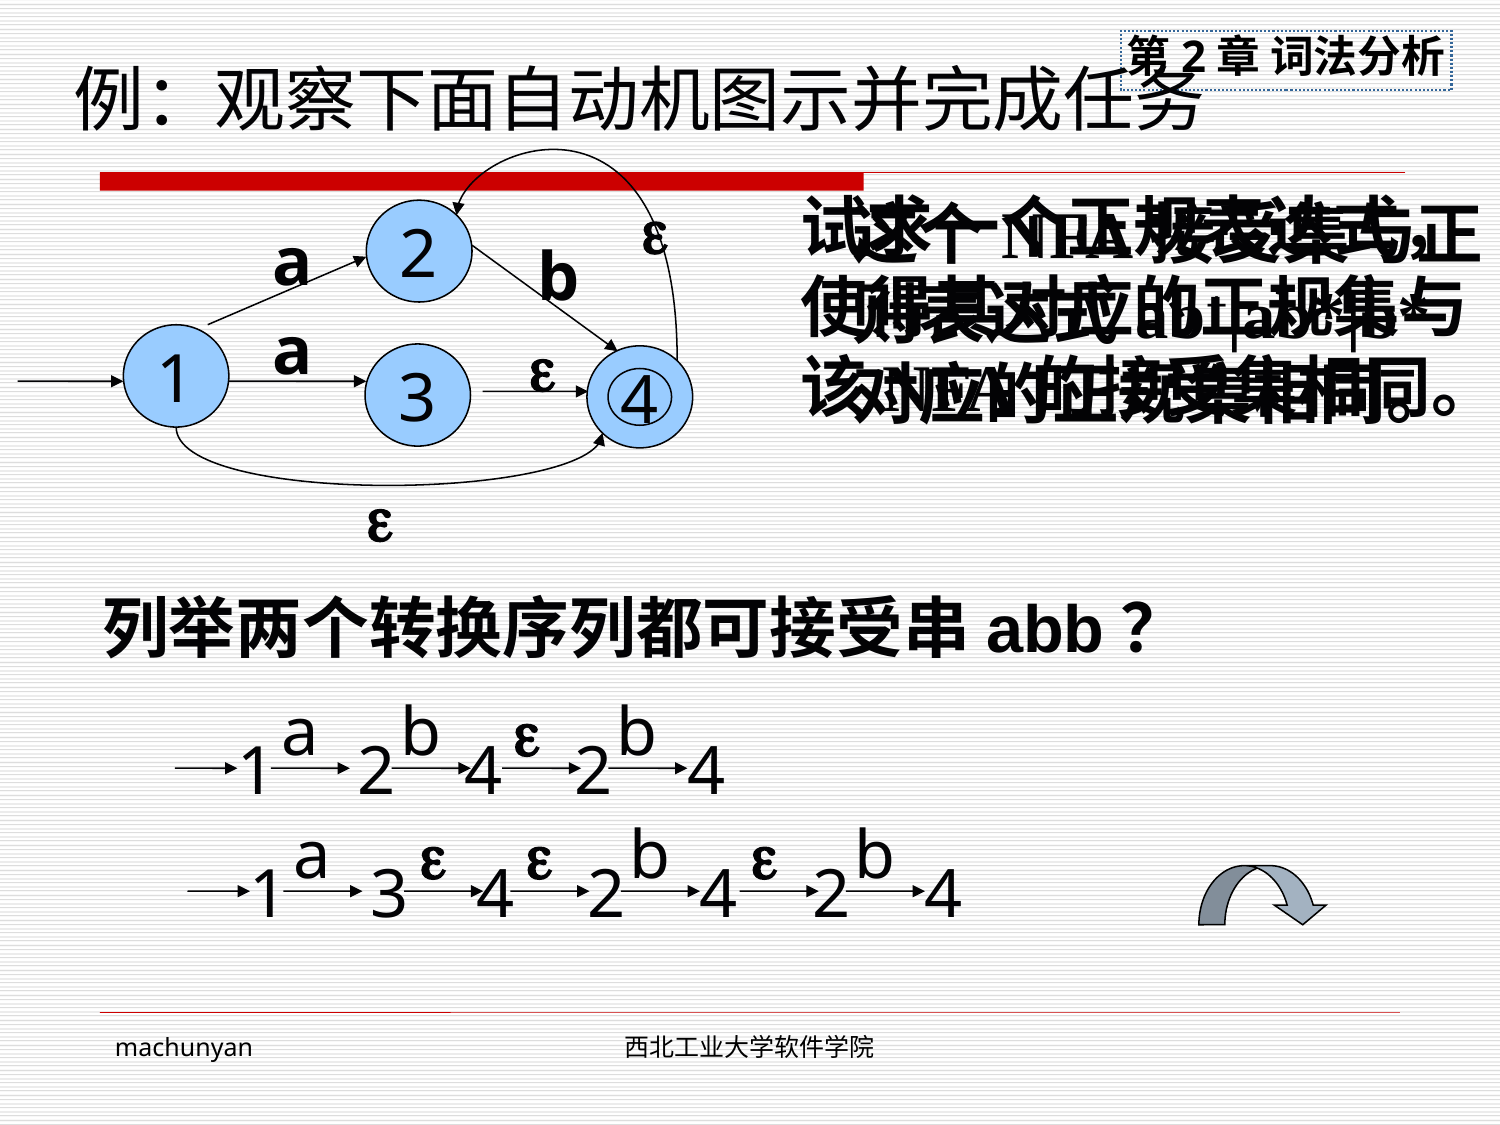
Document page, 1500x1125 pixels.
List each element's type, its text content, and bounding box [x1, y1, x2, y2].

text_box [174, 703, 963, 929]
picture [488, 160, 614, 172]
text_box 列举两个转换序列都可接受串abb？ [87, 578, 1238, 674]
text_box [1198, 865, 1327, 925]
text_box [17, 199, 693, 540]
slide_number [1074, 1024, 1401, 1103]
slide_number machunyan [99, 1024, 426, 1103]
text_box 试求一个正规表达式，使得其对应的正规集与该NFA的接受集相同。 [785, 177, 1495, 433]
picture [0, 0, 1500, 1125]
picture [462, 191, 639, 199]
footer 西北工业大学软件学院 [512, 1024, 988, 1103]
text_box 这个NFA接受集与正则表达式ab+|ab*|b*对应的正规集相同。 [837, 184, 1500, 440]
list 例：观察下面自动机图示并完成任务 [58, 46, 1334, 160]
